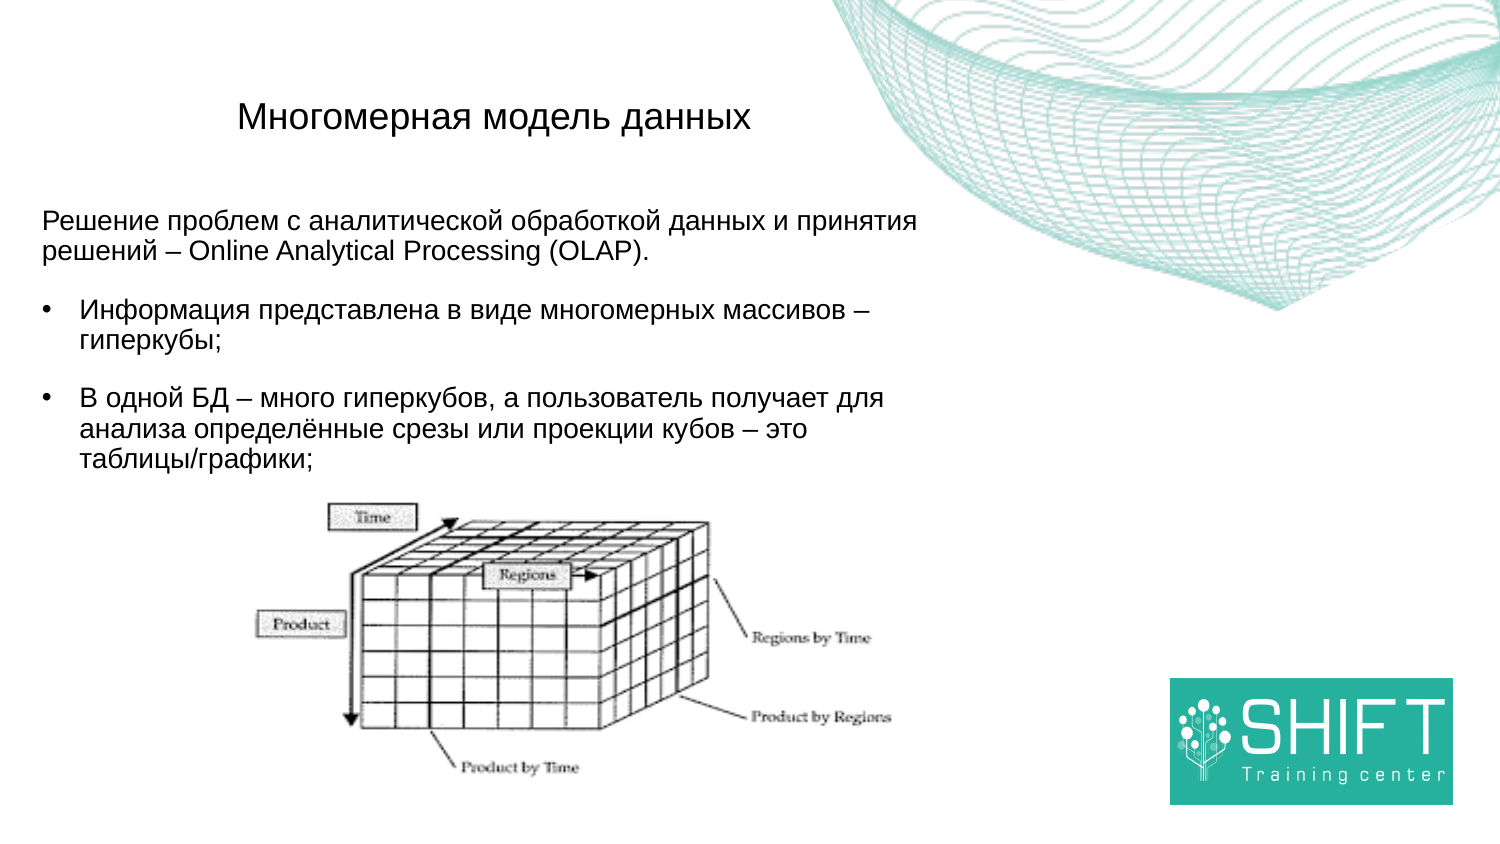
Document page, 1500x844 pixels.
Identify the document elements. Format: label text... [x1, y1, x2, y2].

list Решение проблем с аналитической обработкой данных и принятия решений – Online Analytical Processing (OLAP). Информация представлена в виде многомерных массивов – гиперкубы; В одной БД – много гиперкубов, а пользователь получает для анализа определённые срезы или проекции кубов – это таблицы/графики; [27, 198, 998, 529]
picture [1169, 678, 1453, 805]
picture [247, 484, 914, 783]
title Многомерная модель данных [59, 74, 930, 161]
